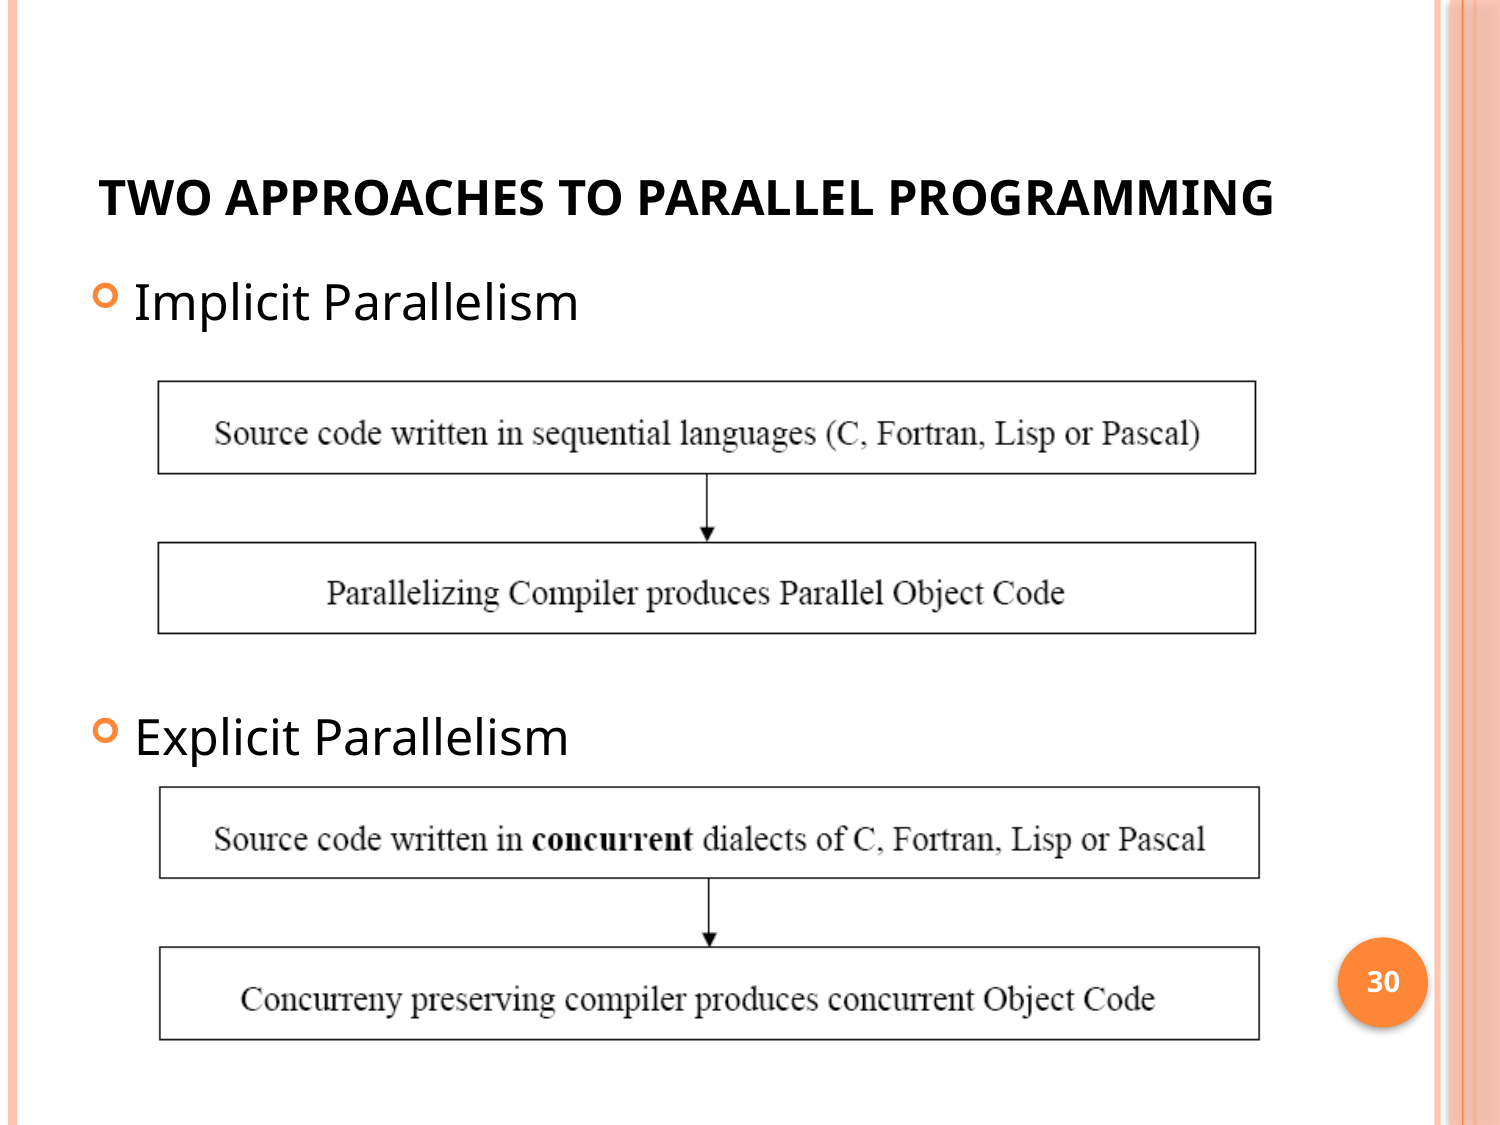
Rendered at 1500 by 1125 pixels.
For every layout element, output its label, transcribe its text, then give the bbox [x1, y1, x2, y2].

slide_number 30 [1333, 940, 1434, 1027]
picture [149, 361, 1270, 648]
title Two Approaches to Parallel Programming [75, 45, 1300, 233]
picture [149, 774, 1268, 1048]
list Implicit Parallelism Explicit Parallelism [75, 262, 1300, 1062]
